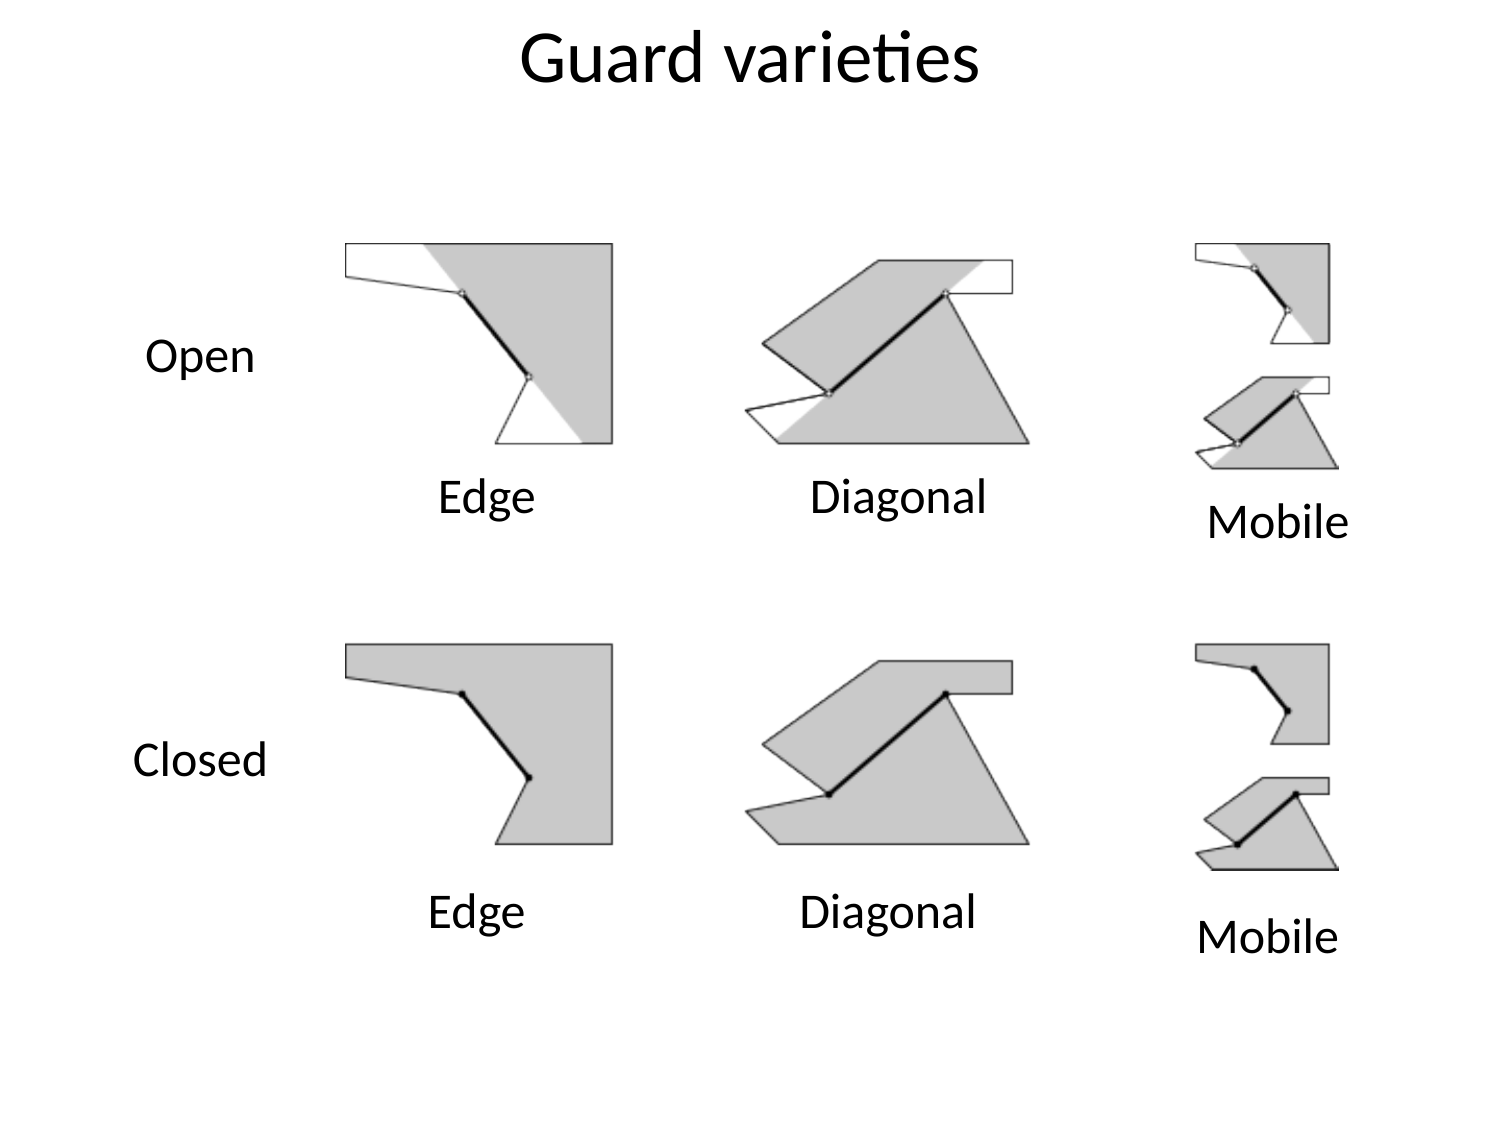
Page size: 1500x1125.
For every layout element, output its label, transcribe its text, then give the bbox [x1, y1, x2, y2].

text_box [15, 243, 1463, 972]
text_box Guard varieties [0, 0, 1500, 105]
